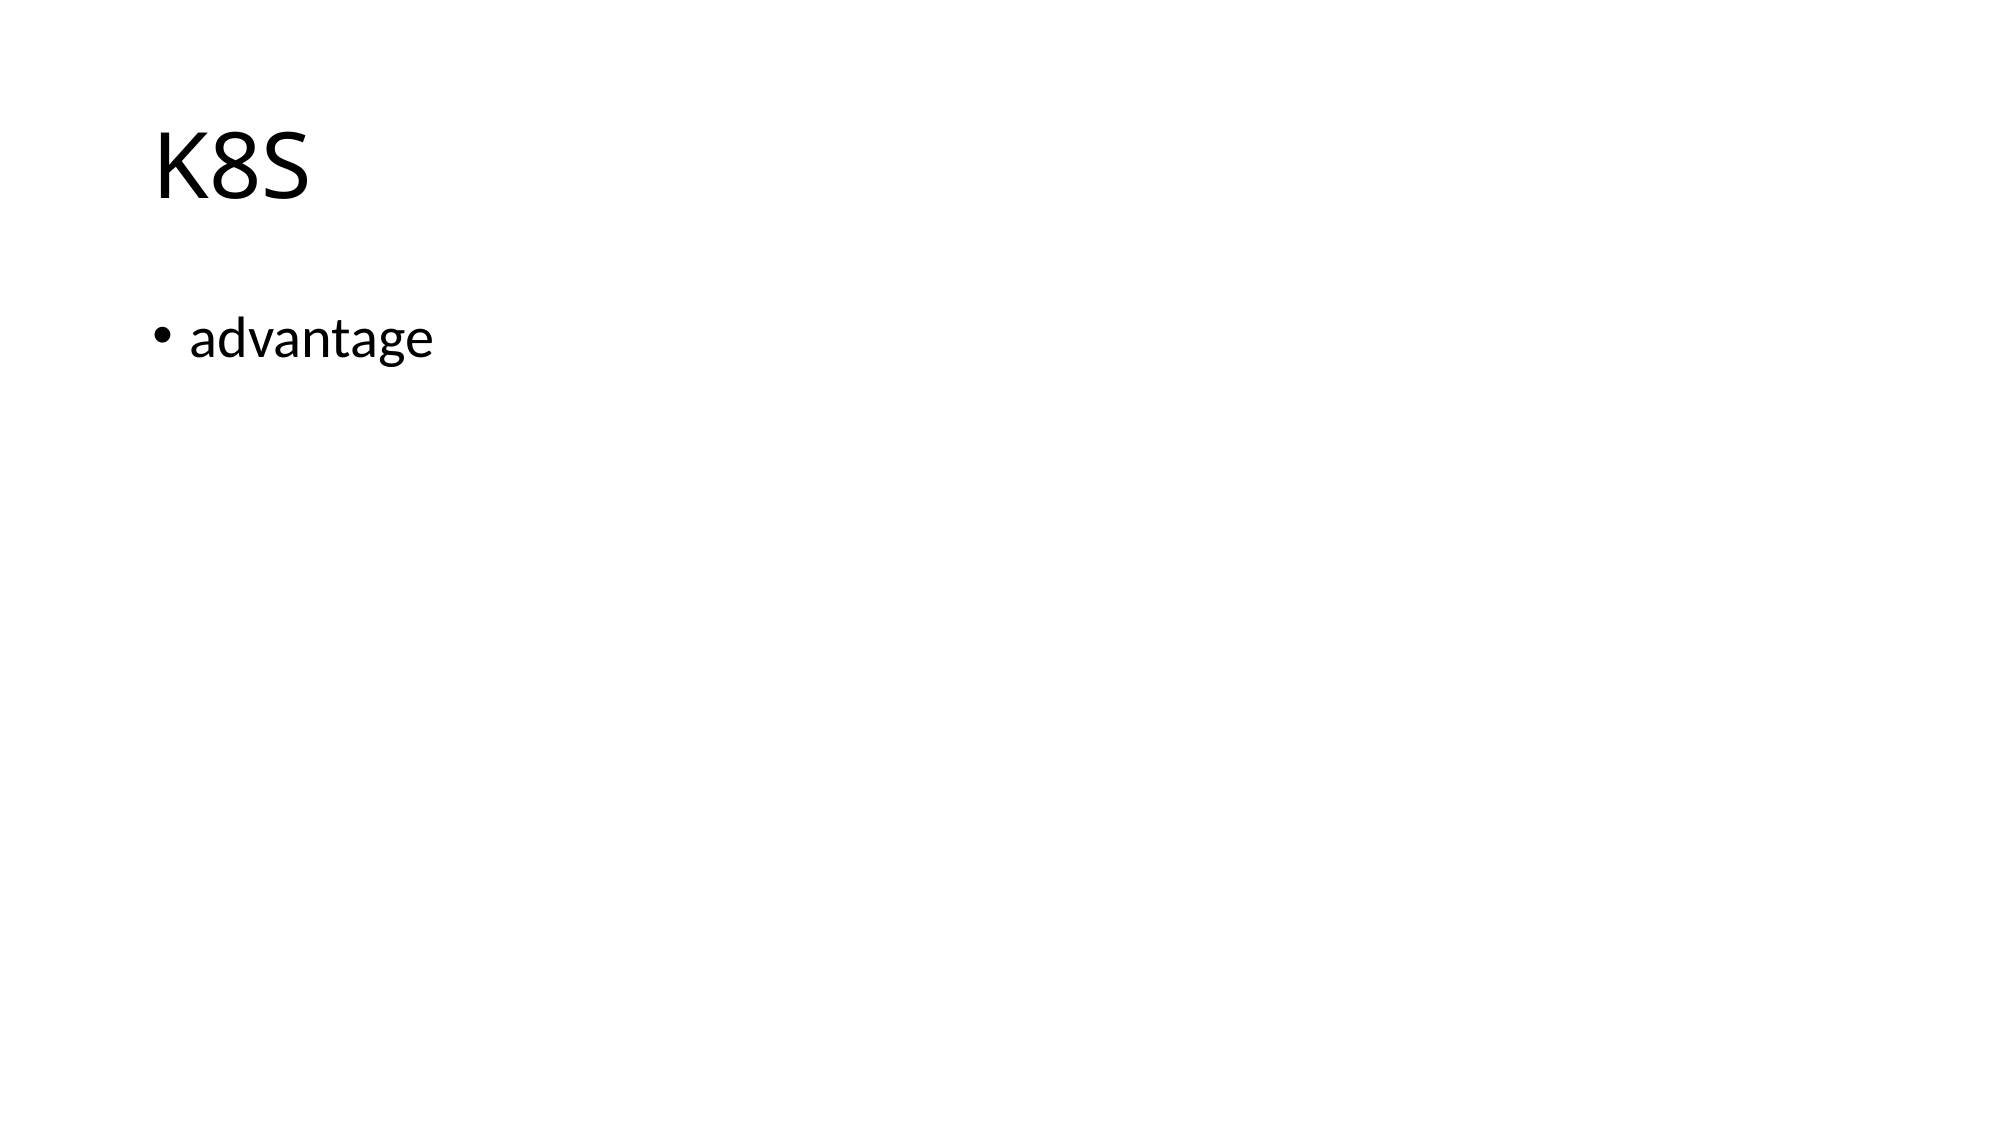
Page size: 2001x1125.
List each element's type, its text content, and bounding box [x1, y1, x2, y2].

list advantage [137, 299, 1863, 1014]
title K8S [137, 59, 1863, 278]
